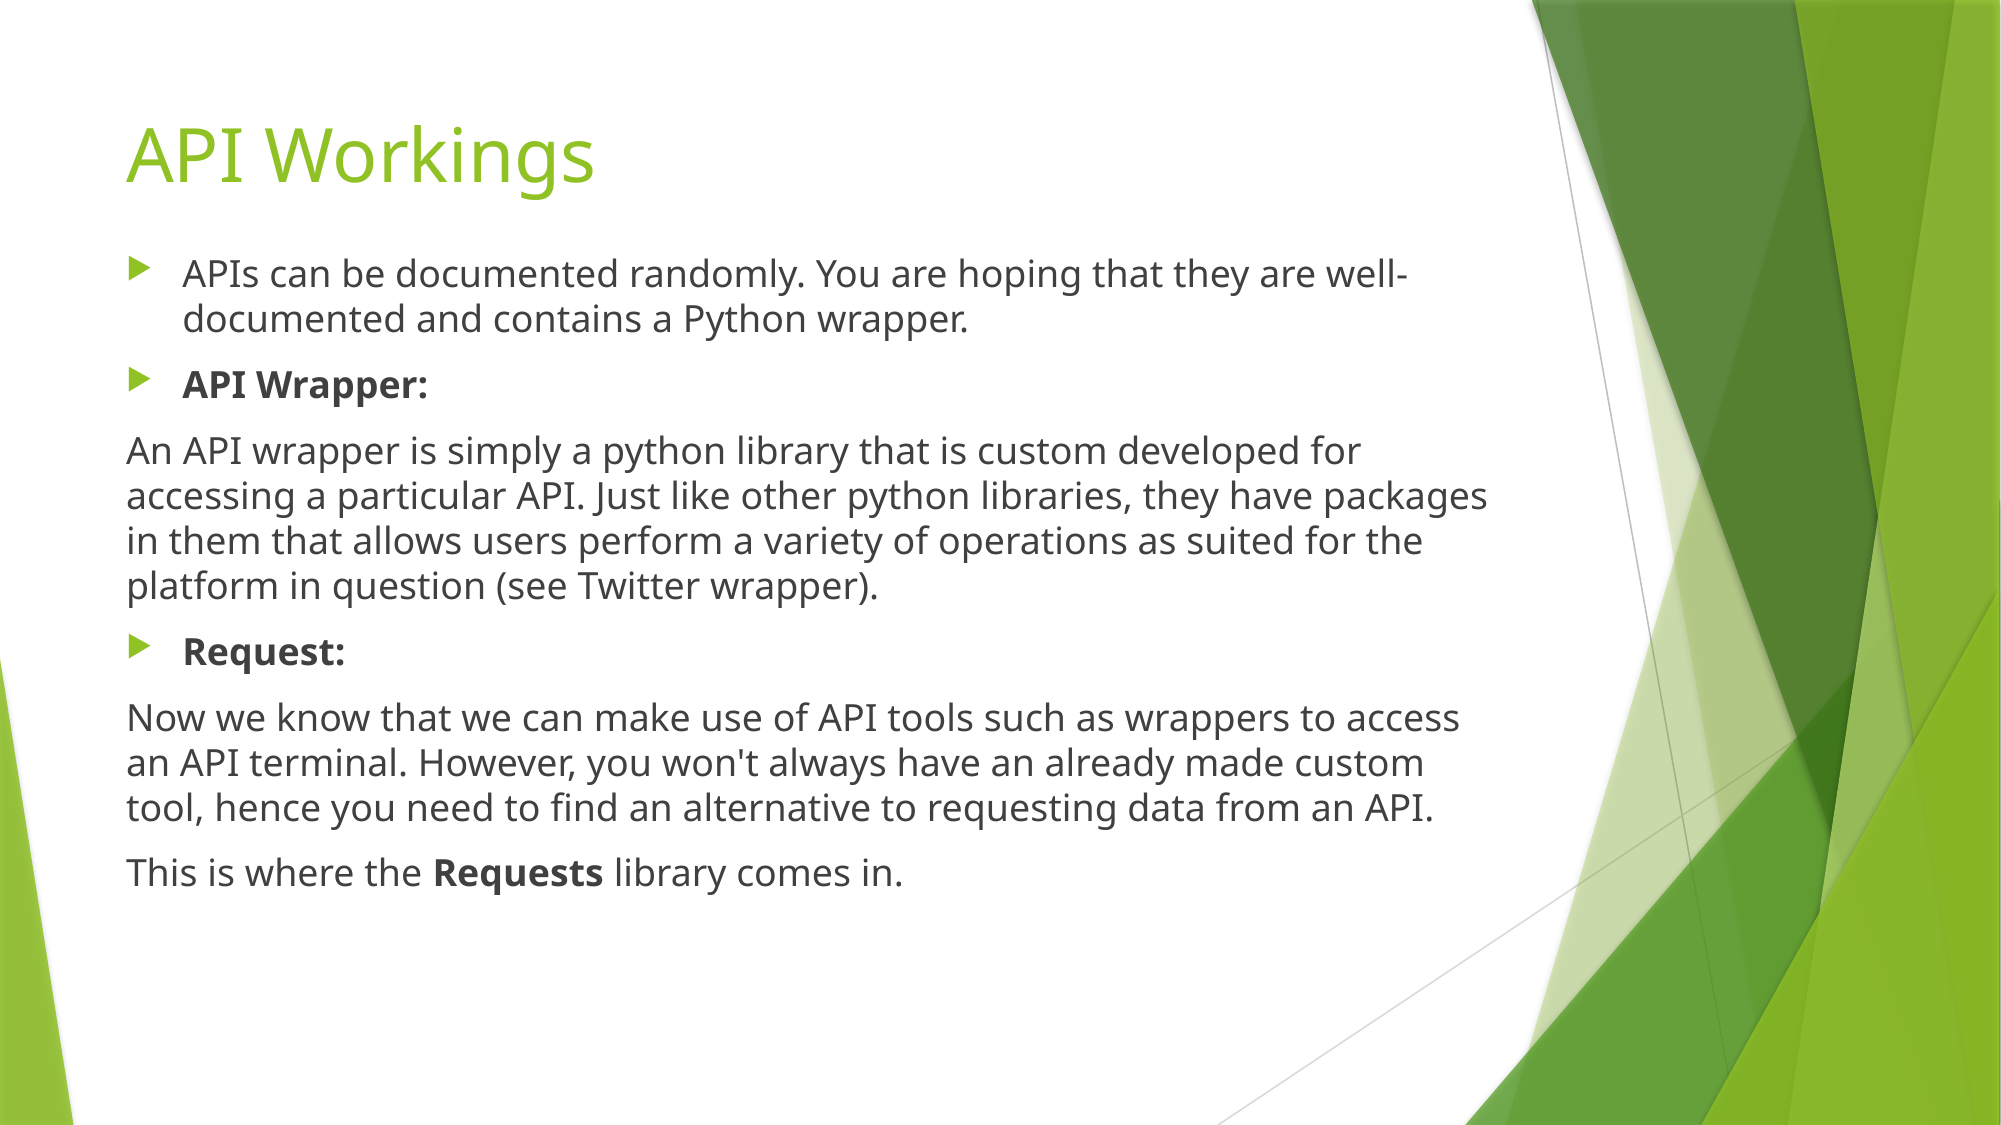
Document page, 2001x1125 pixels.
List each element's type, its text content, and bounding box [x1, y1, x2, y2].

title API Workings [111, 99, 1522, 242]
list APIs can be documented randomly. You are hoping that they are well-documented and contains a Python wrapper. API Wrapper: An API wrapper is simply a python library that is custom developed for accessing a particular API. Just like other python libraries, they have packages in them that allows users perform a variety of operations as suited for the platform in question (see Twitter wrapper). Request: Now we know that we can make use of API tools such as wrappers to access an API terminal. However, you won't always have an already made custom tool, hence you need to find an alternative to requesting data from an API. This is where the Requests library comes in. [111, 242, 1522, 1012]
